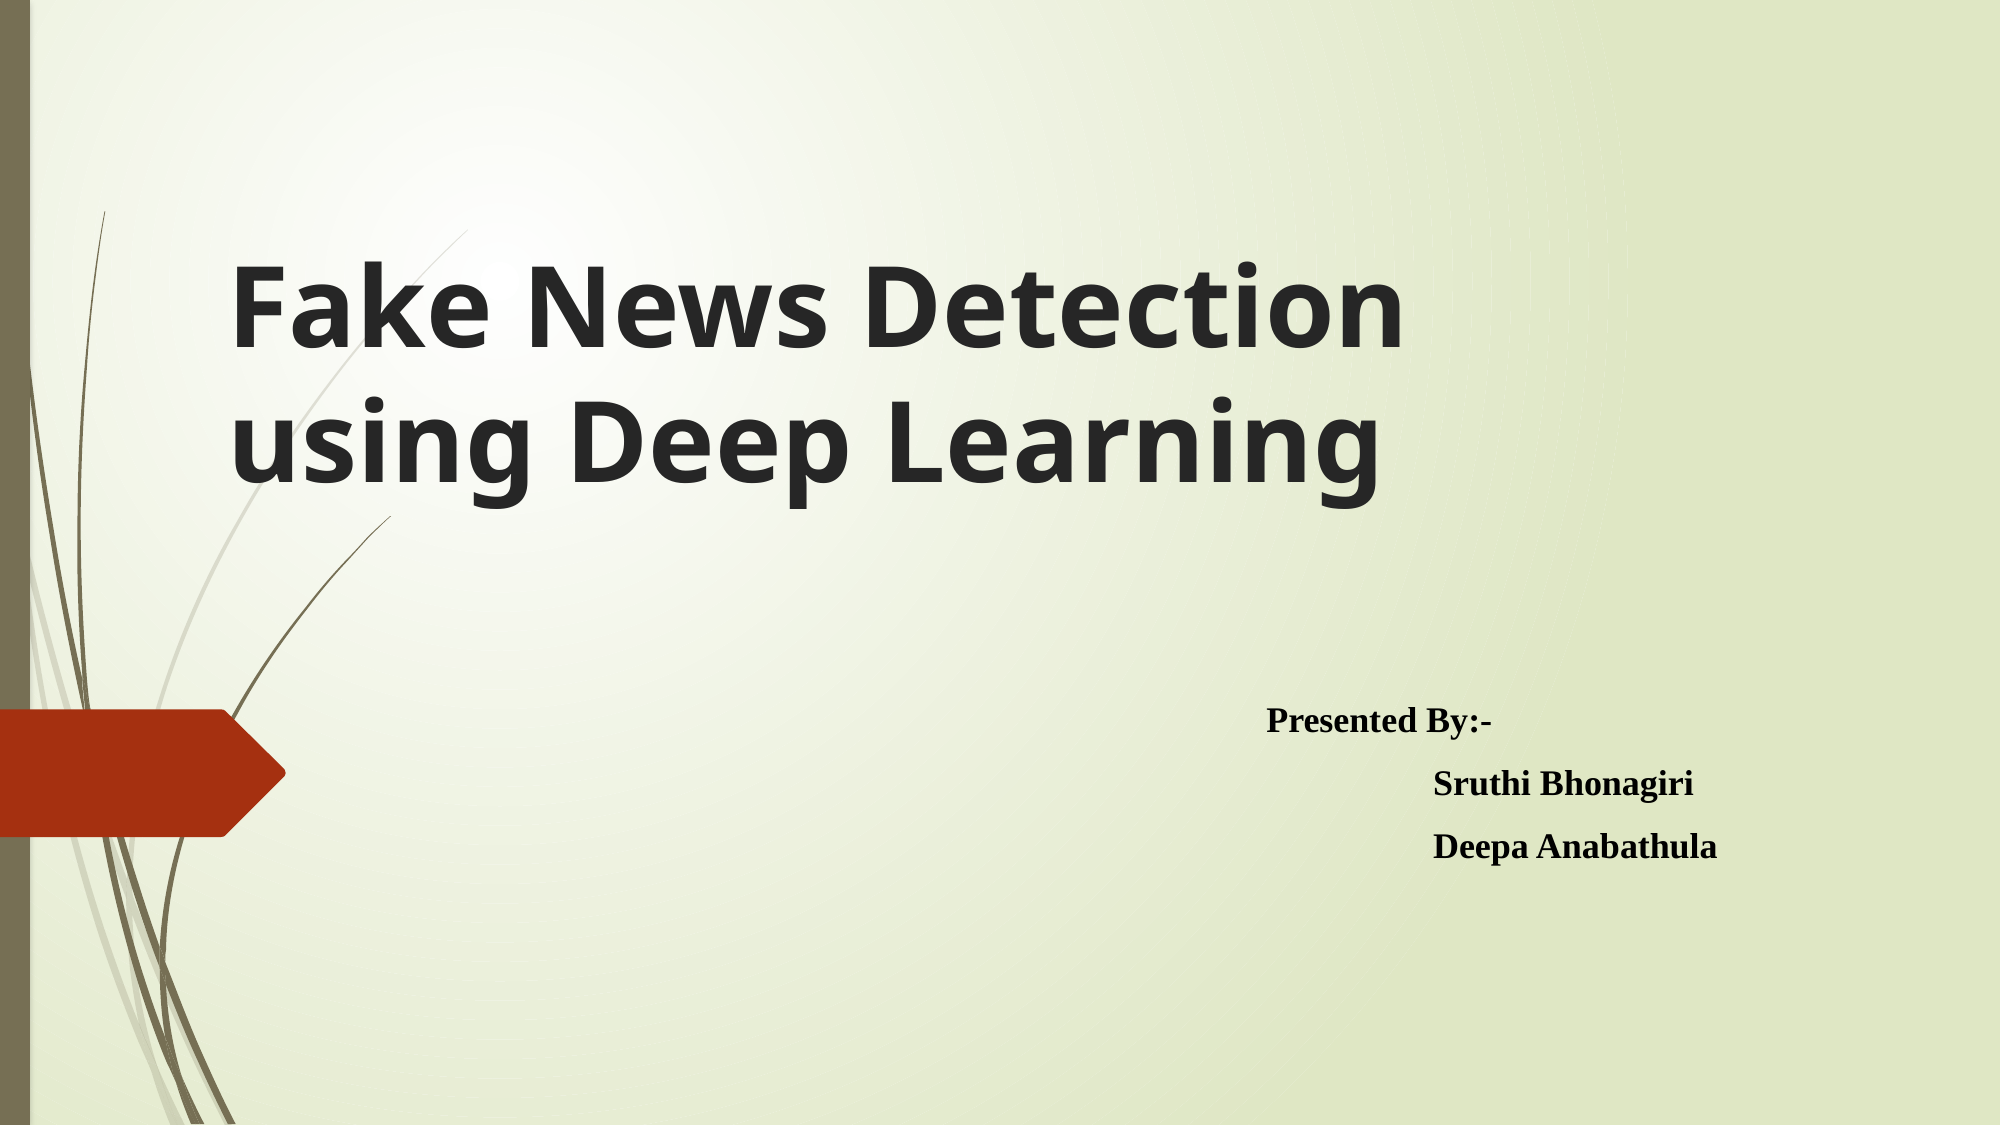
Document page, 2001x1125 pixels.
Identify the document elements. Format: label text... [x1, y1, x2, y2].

title Fake News Detection using Deep Learning [212, 141, 1675, 513]
subtitle Presented By:- Sruthi Bhonagiri Deepa Anabathula [428, 689, 1891, 874]
